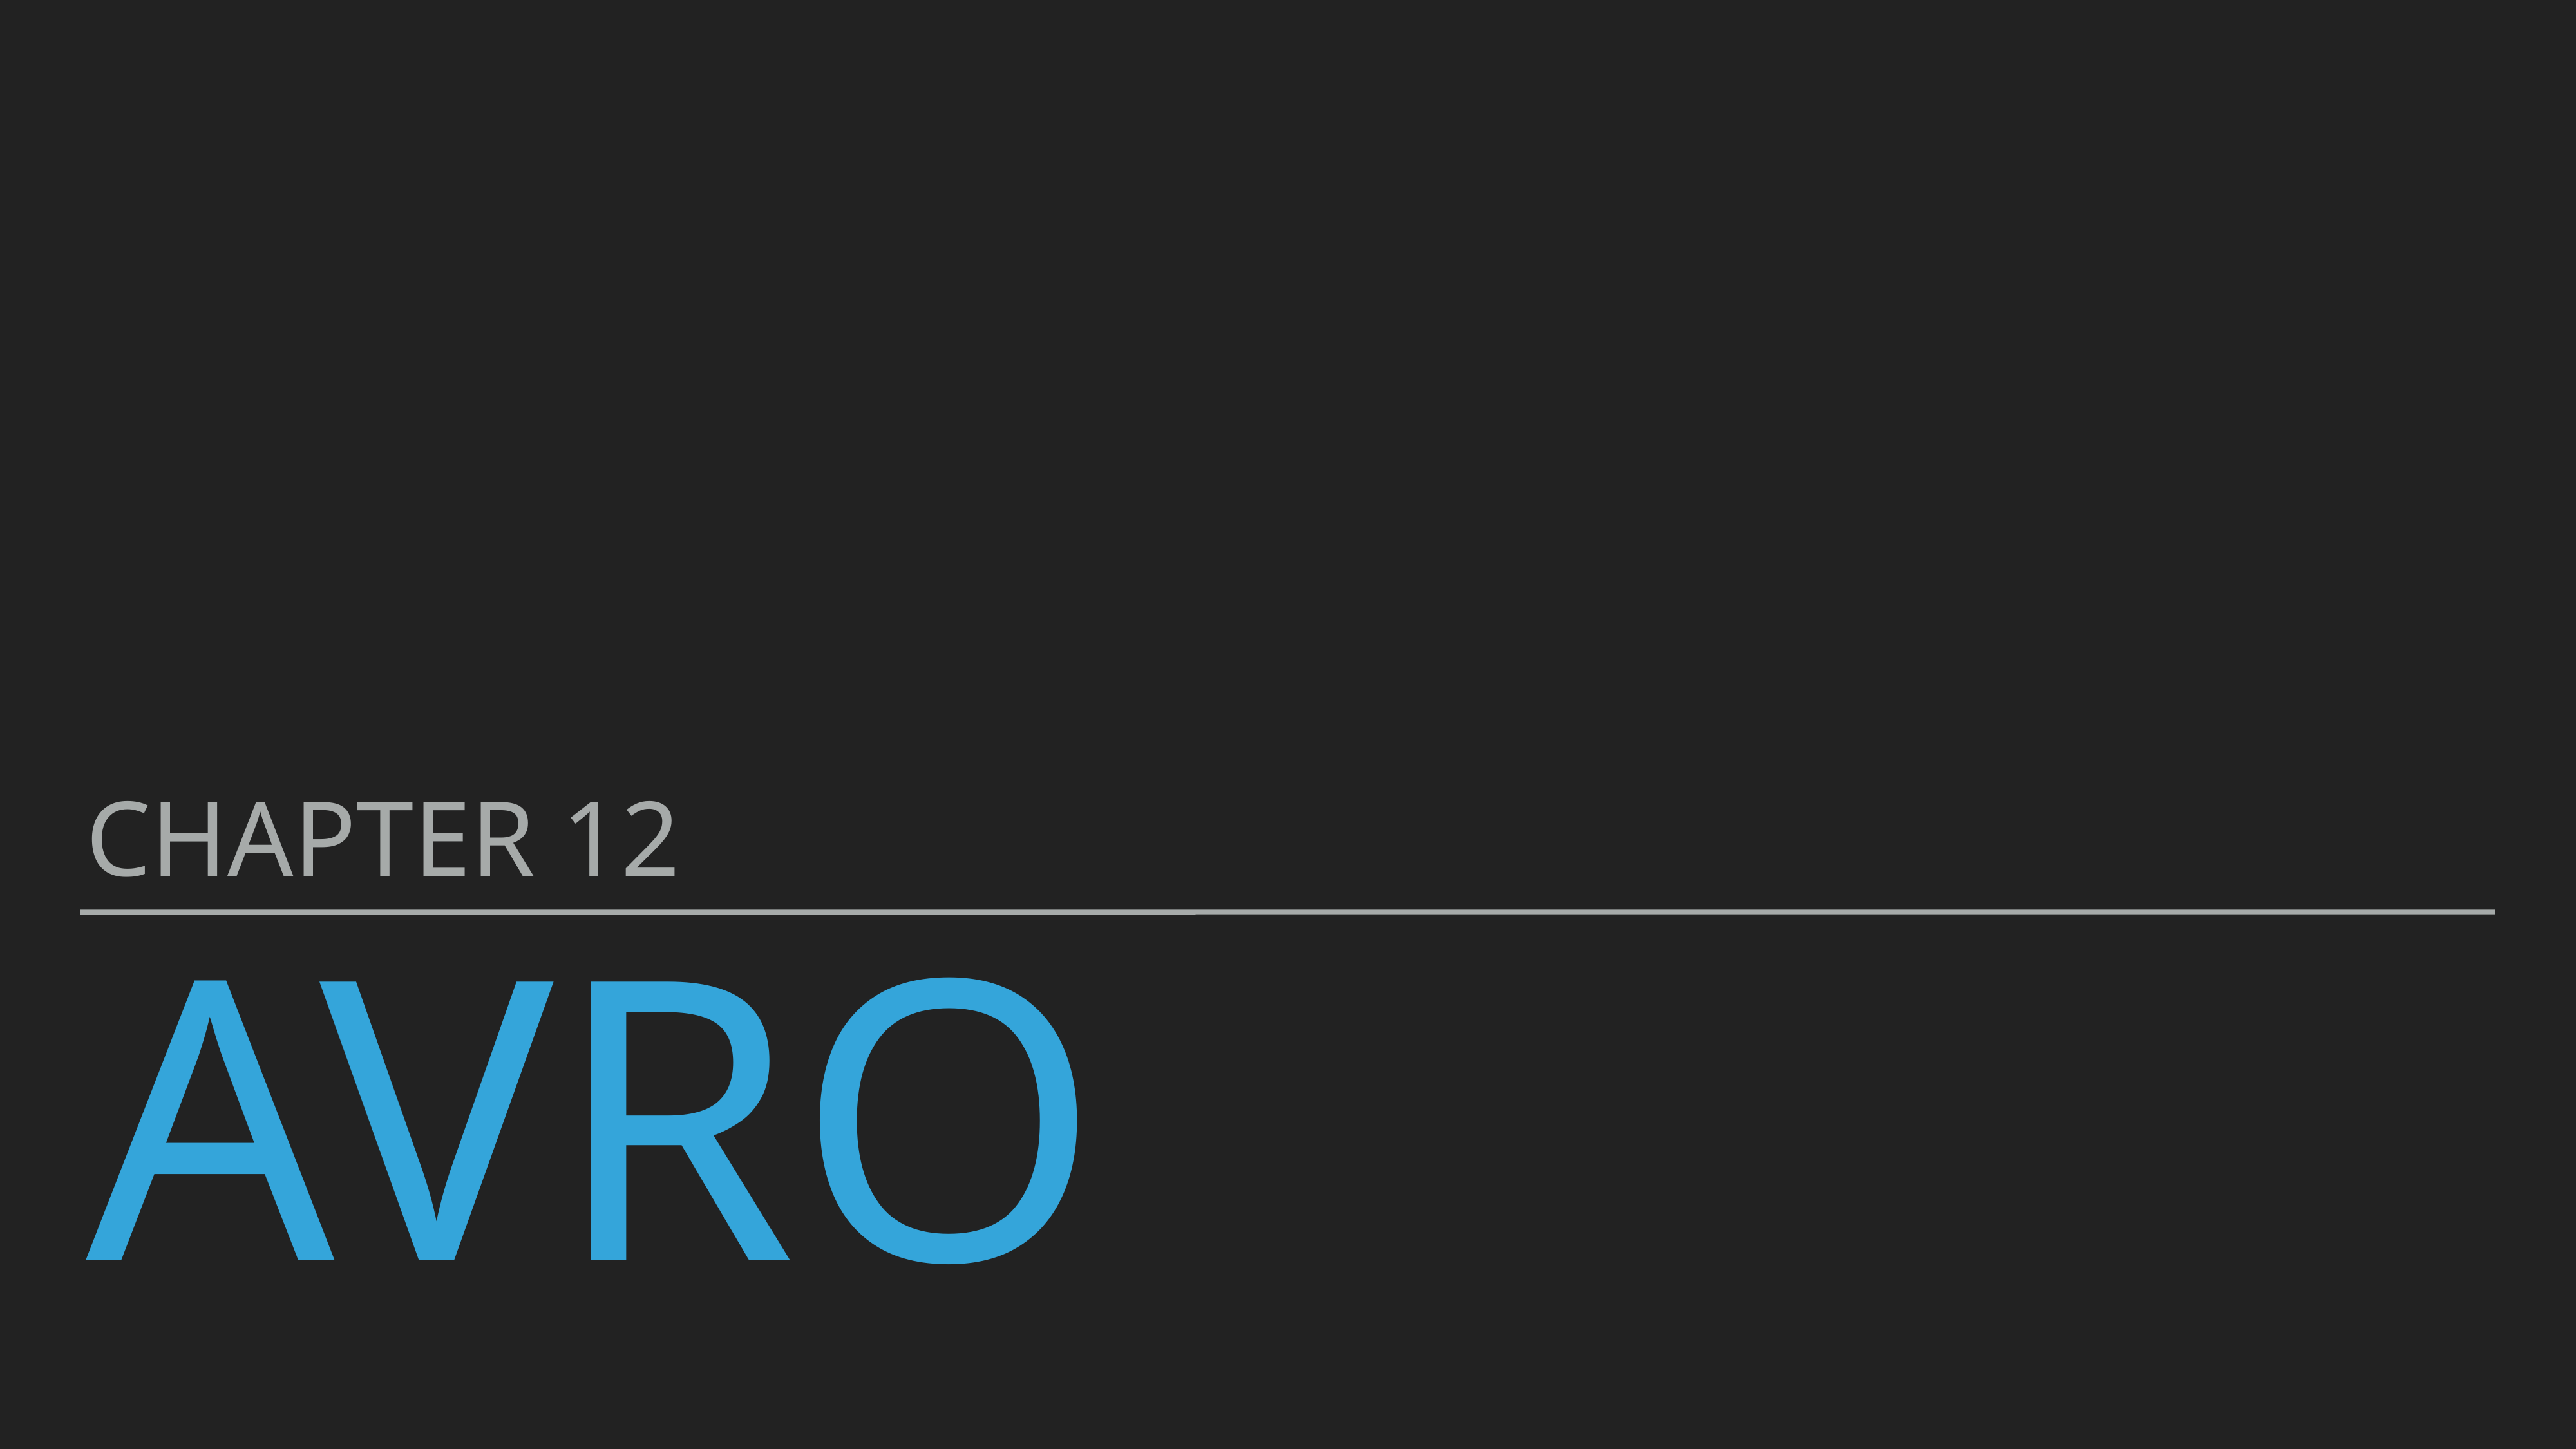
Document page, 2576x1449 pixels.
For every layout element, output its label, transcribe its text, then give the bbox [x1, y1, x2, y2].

subtitle chapter 12 [80, 632, 2496, 902]
title AVro [80, 954, 2496, 1358]
